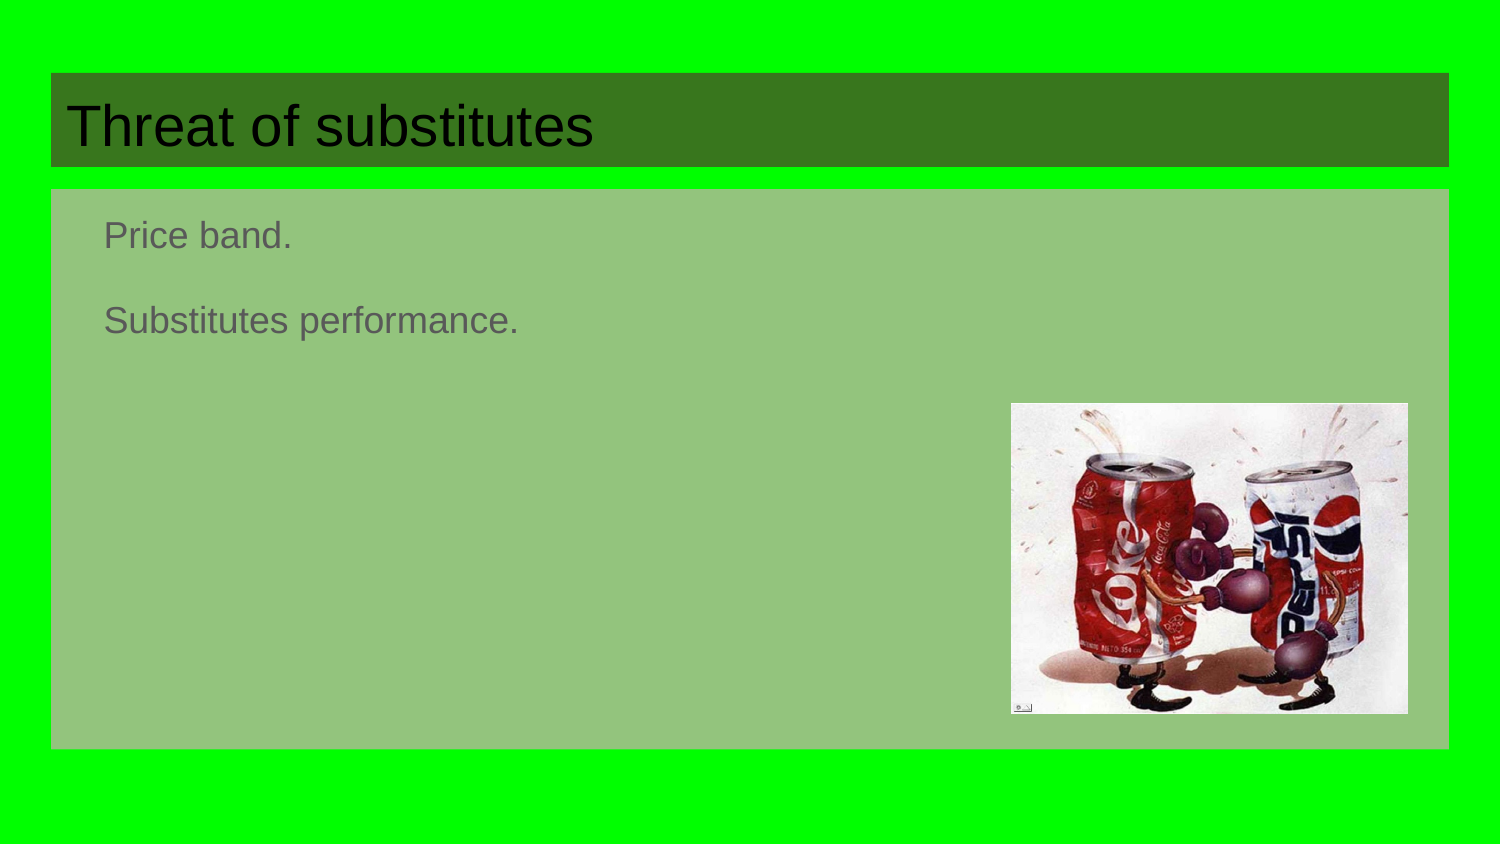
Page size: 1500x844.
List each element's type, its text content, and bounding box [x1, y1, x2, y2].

title Threat of substitutes [51, 72, 1449, 167]
list Price band. Substitutes performance. [51, 189, 1449, 750]
picture [1011, 403, 1409, 714]
